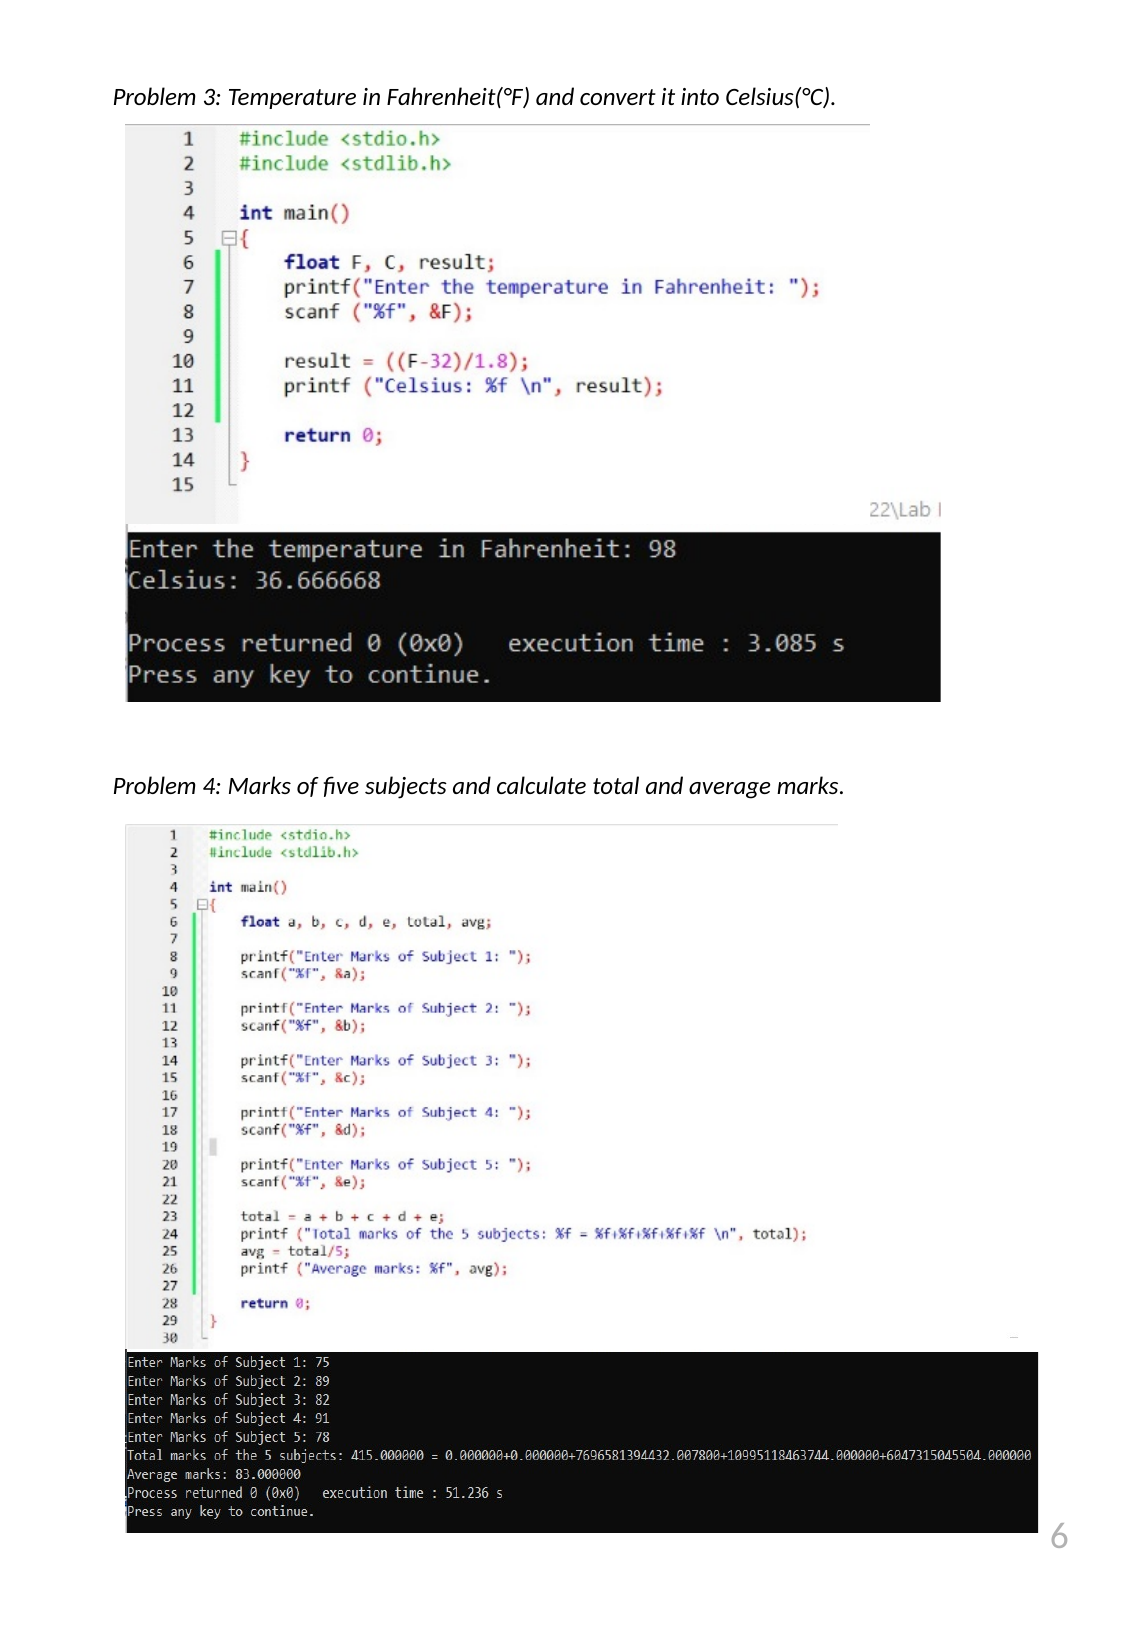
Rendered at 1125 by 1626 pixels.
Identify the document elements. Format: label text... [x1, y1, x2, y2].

slide_number 6 [810, 1511, 1069, 1593]
picture [124, 824, 1039, 1533]
list Problem 3: Temperature in Fahrenheit(°F) and convert it into Celsius(°C). Problem 4: Marks of five subjects and calculate total and average marks. [112, 80, 1020, 1050]
picture [124, 124, 941, 703]
